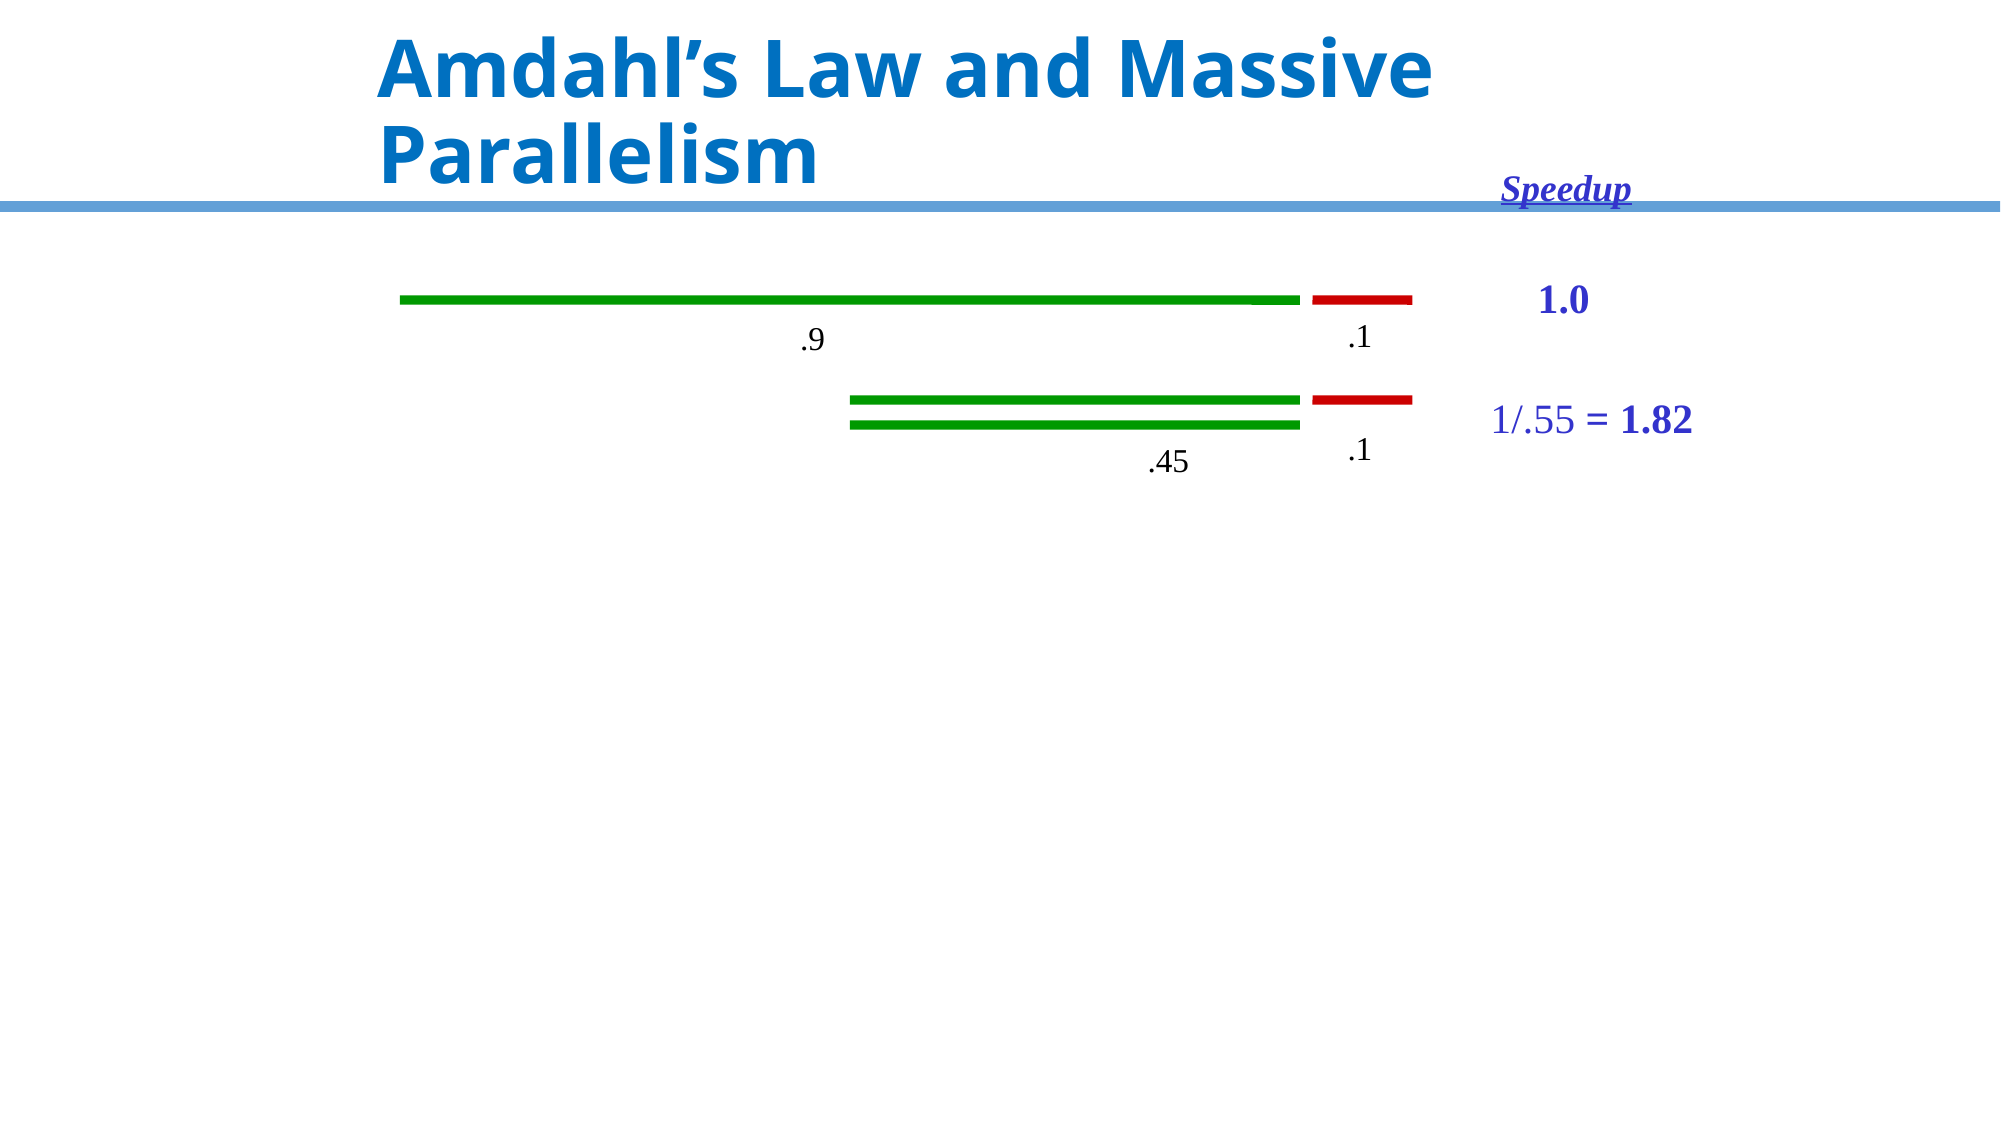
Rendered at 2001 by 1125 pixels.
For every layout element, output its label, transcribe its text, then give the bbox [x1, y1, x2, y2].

text_box 1.0 [1522, 264, 1605, 330]
text_box .1 [1332, 419, 1388, 475]
text_box .9 [785, 310, 840, 365]
title Amdahl’s Law and Massive Parallelism [362, 21, 1638, 209]
text_box .45 [1132, 432, 1205, 487]
text_box 1/.55 = 1.82 [1475, 384, 1709, 450]
text_box .1 [1332, 307, 1388, 362]
text_box Speedup [1485, 156, 1647, 216]
